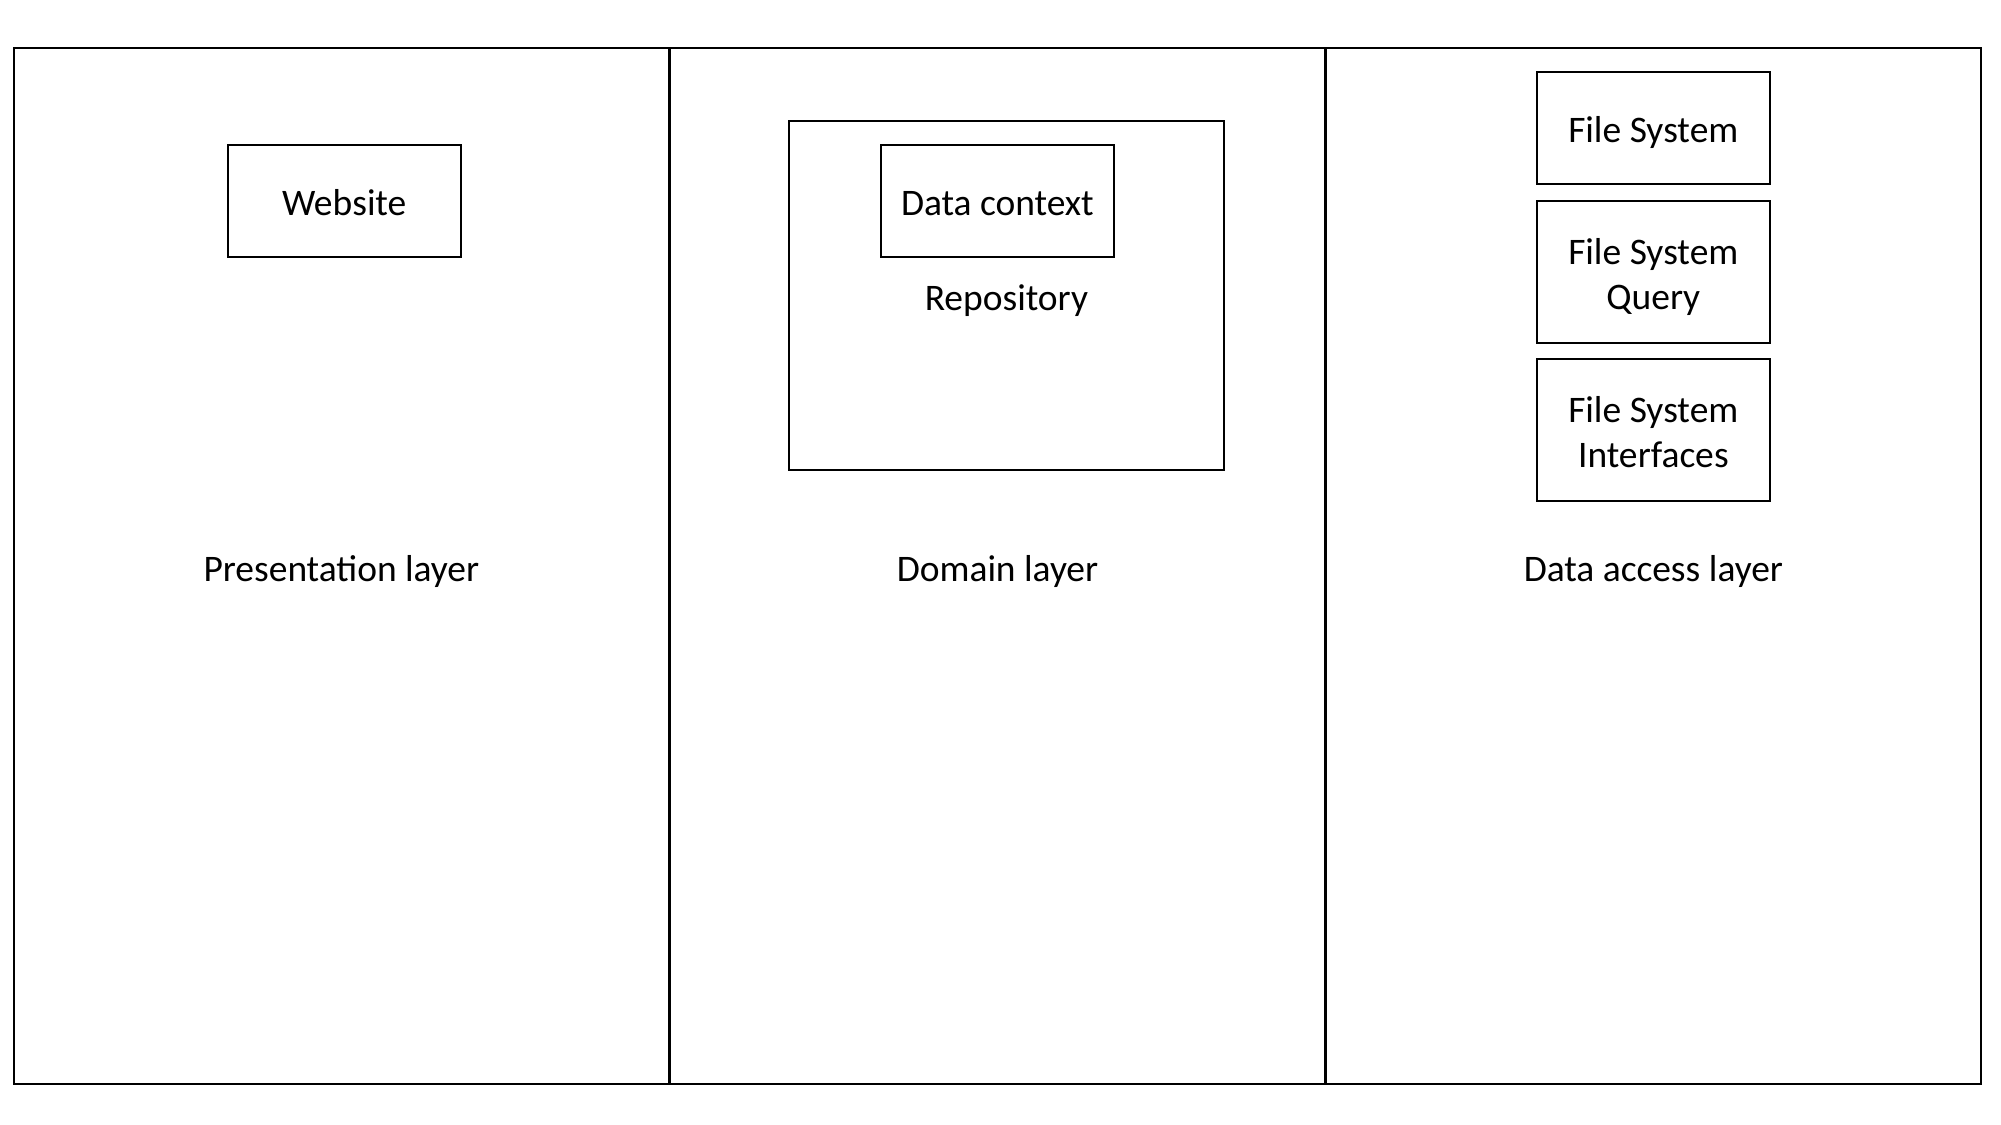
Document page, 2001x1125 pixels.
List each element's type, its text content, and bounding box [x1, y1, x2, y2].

text_box Website [227, 144, 462, 258]
text_box Domain layer [669, 47, 1324, 1085]
text_box Presentation layer [13, 47, 669, 1085]
text_box Data context [880, 144, 1115, 258]
text_box File System Query [1536, 200, 1771, 344]
text_box File System [1536, 71, 1771, 185]
text_box Repository [788, 120, 1225, 471]
text_box File System Interfaces [1536, 358, 1771, 502]
text_box Data access layer [1324, 47, 1982, 1085]
